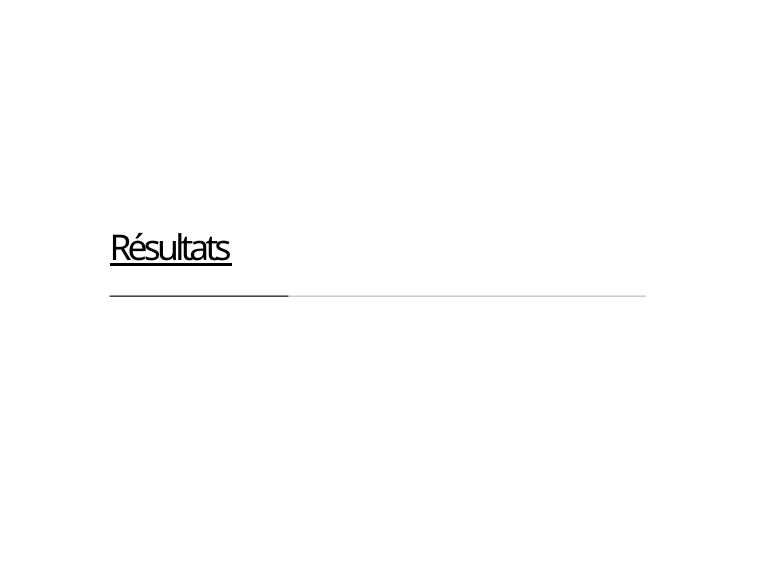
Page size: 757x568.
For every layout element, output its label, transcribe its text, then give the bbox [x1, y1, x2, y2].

text_box Résultats [107, 222, 263, 274]
